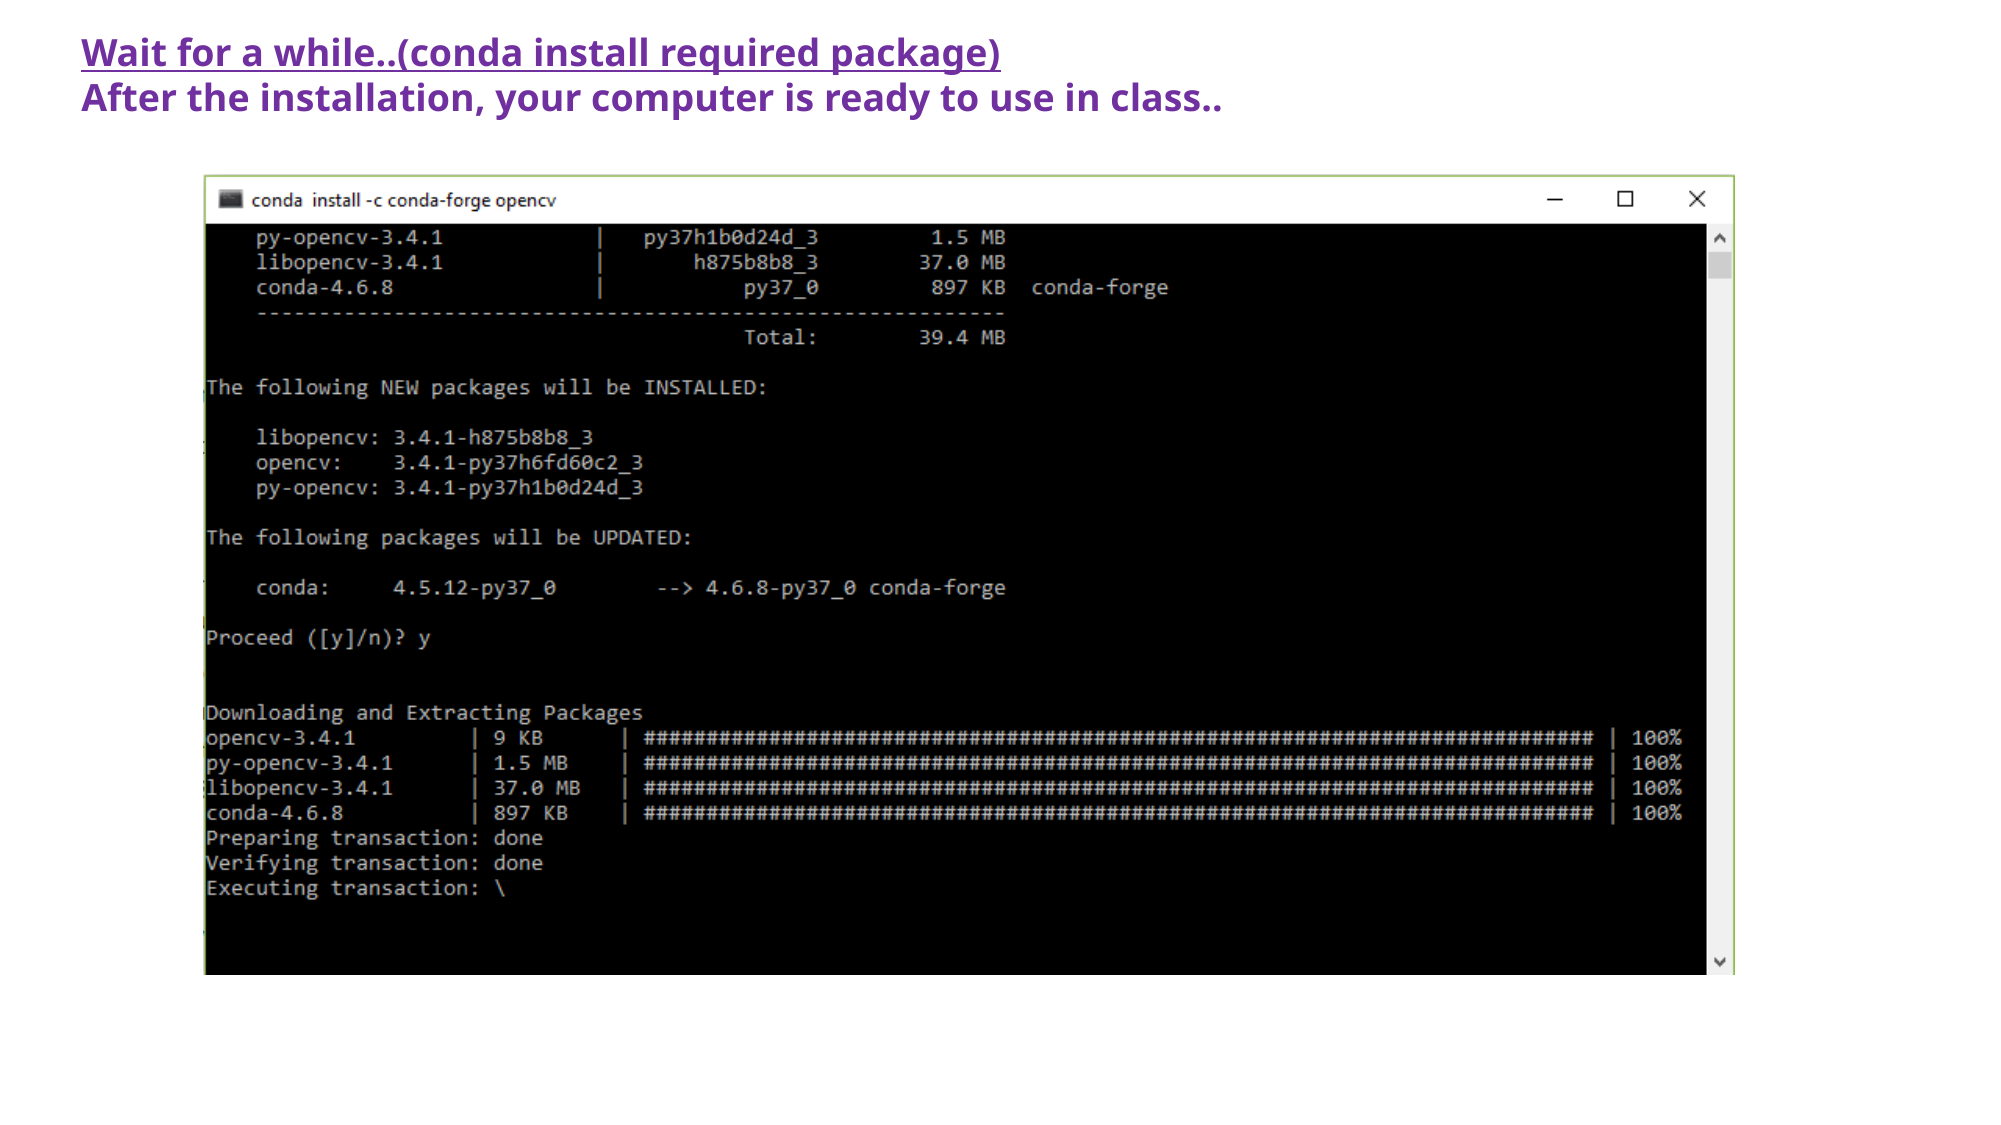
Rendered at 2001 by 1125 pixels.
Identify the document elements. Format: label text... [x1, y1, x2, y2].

text_box Wait for a while..(conda install required package) After the installation, your computer is ready to use in class.. [66, 21, 1926, 127]
picture [203, 174, 1736, 975]
